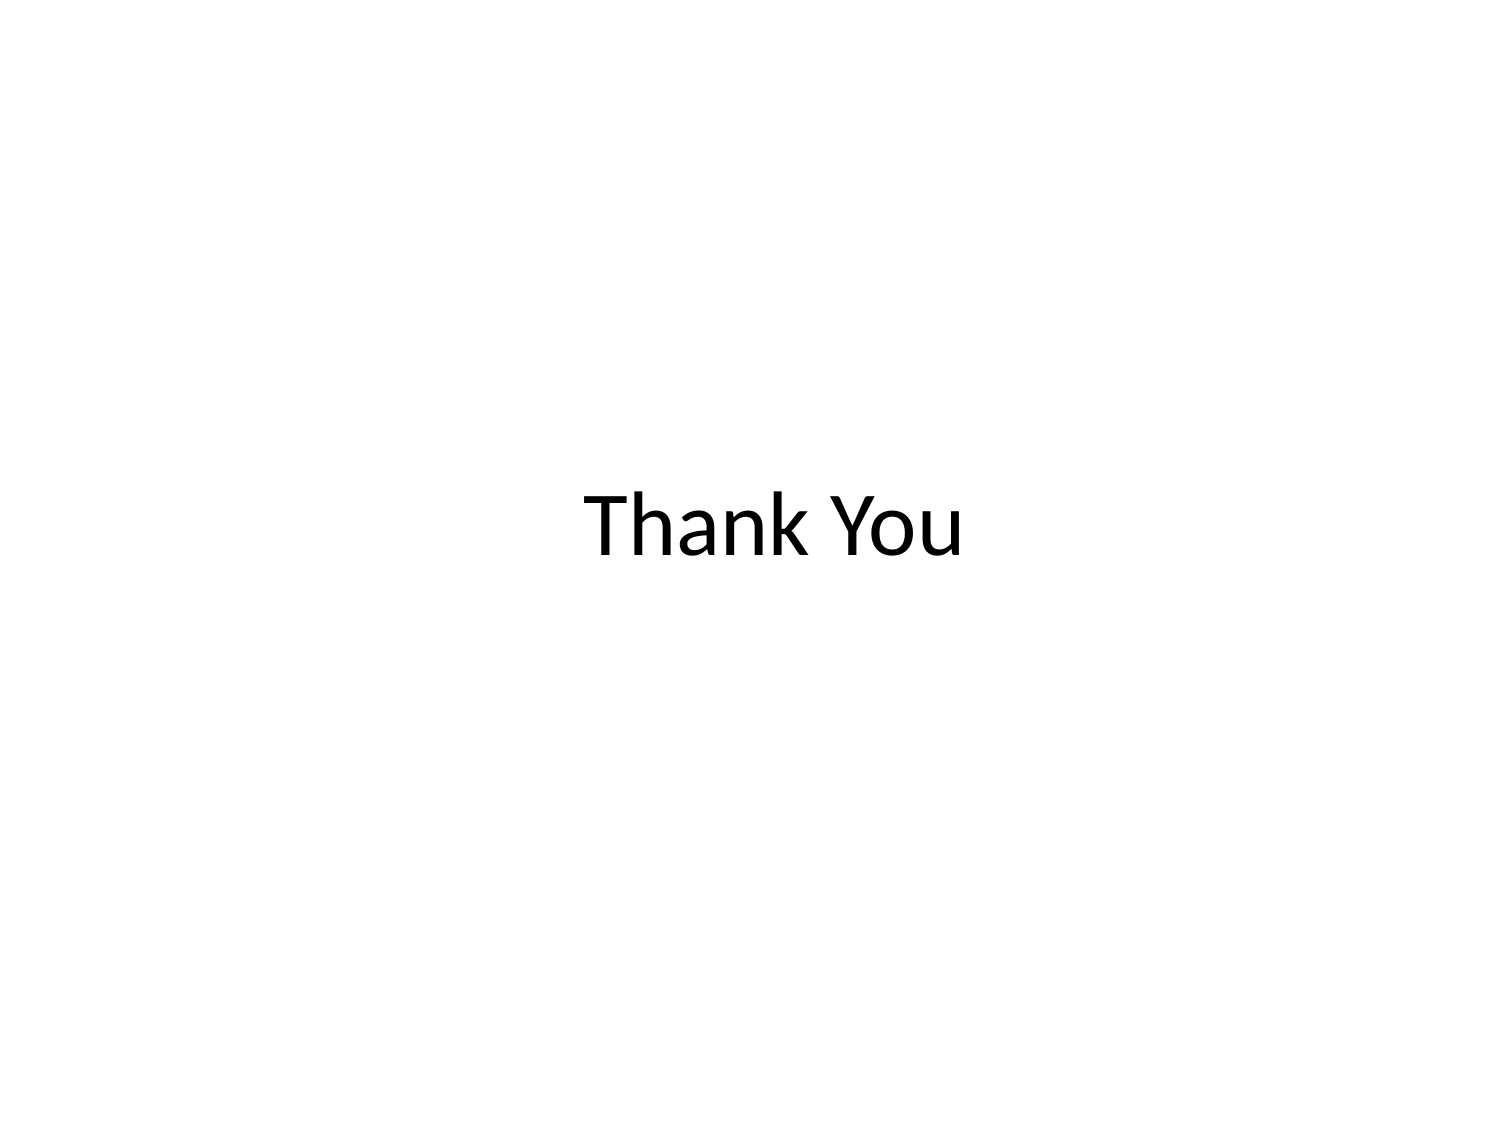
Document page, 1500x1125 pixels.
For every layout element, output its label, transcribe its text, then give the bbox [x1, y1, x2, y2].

title Thank You [99, 425, 1450, 613]
